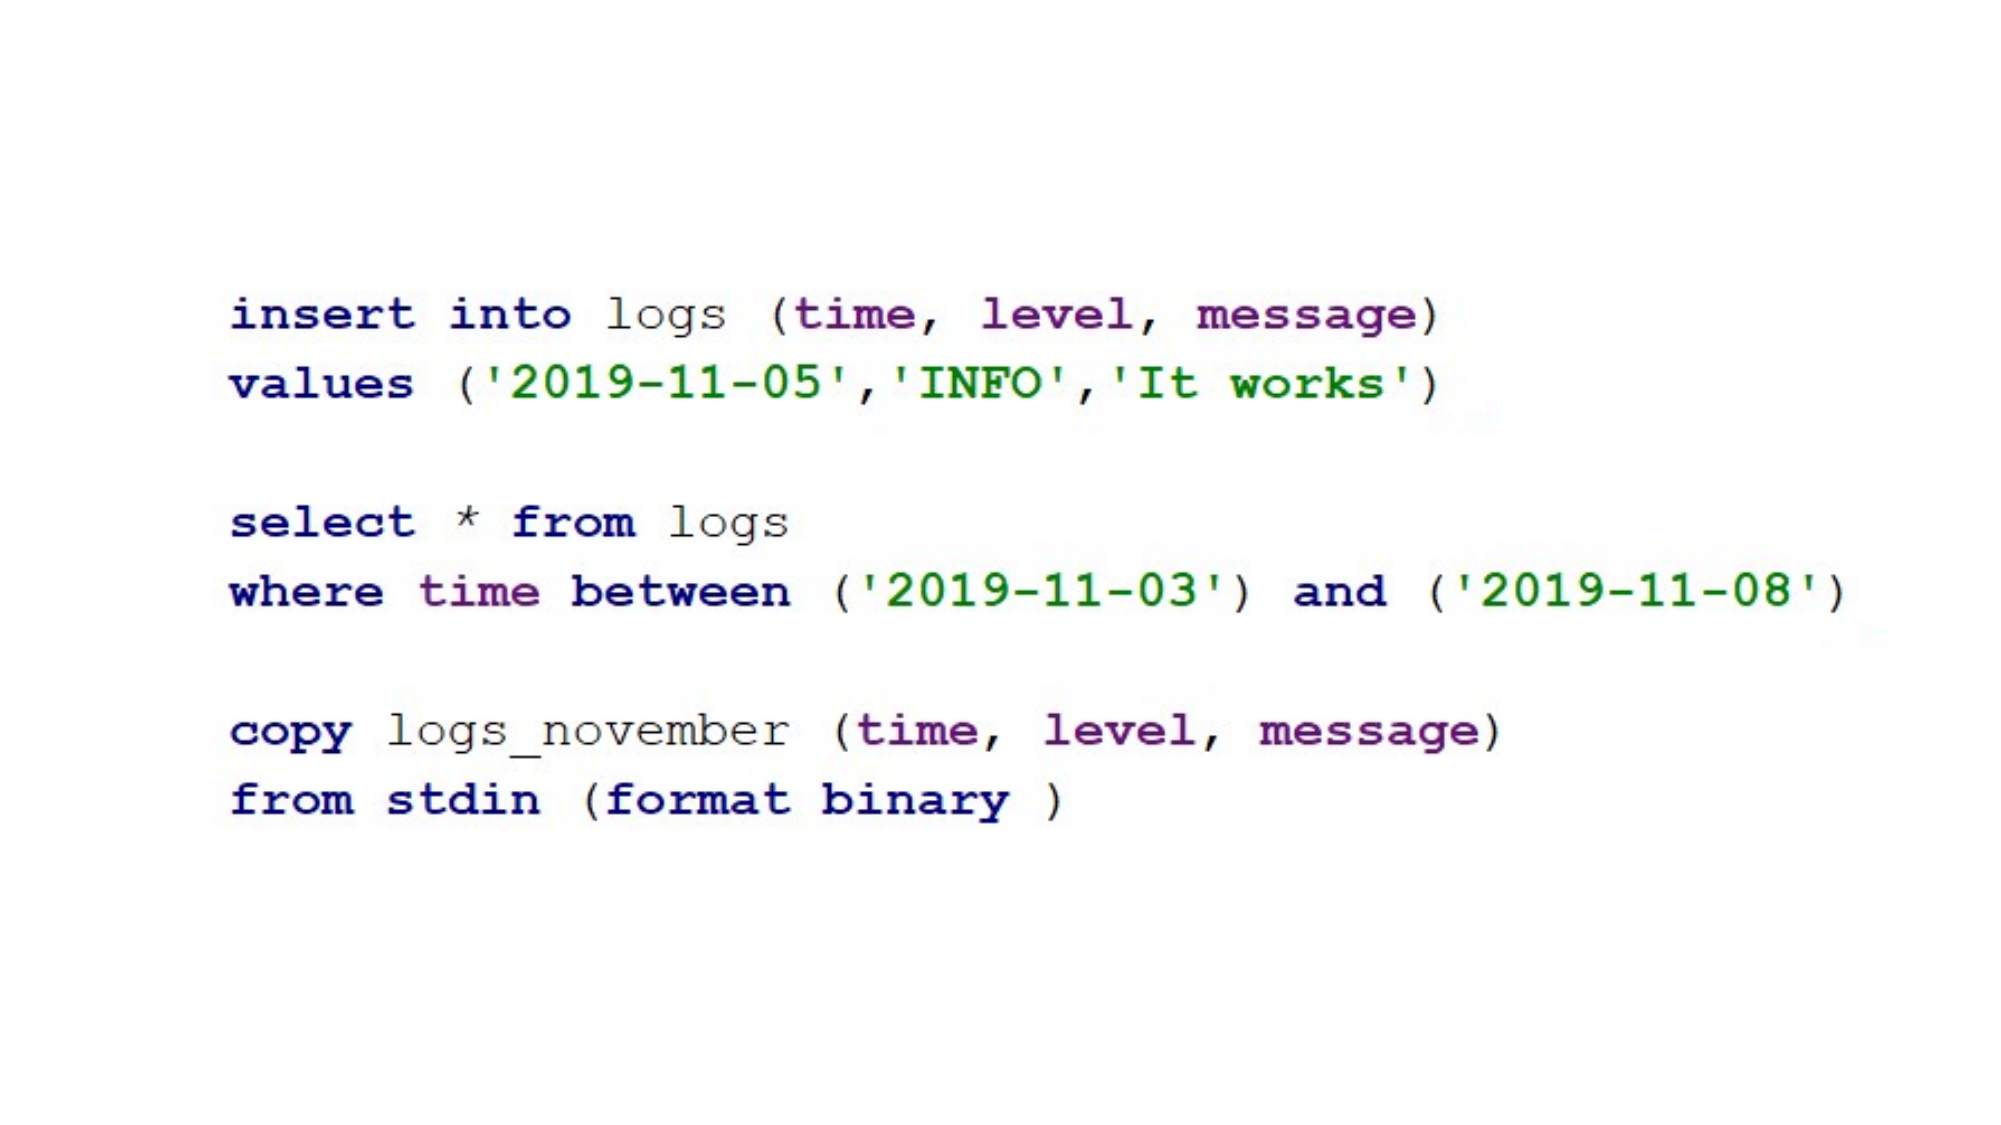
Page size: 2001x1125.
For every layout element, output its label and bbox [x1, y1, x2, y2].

picture [137, 215, 1930, 885]
